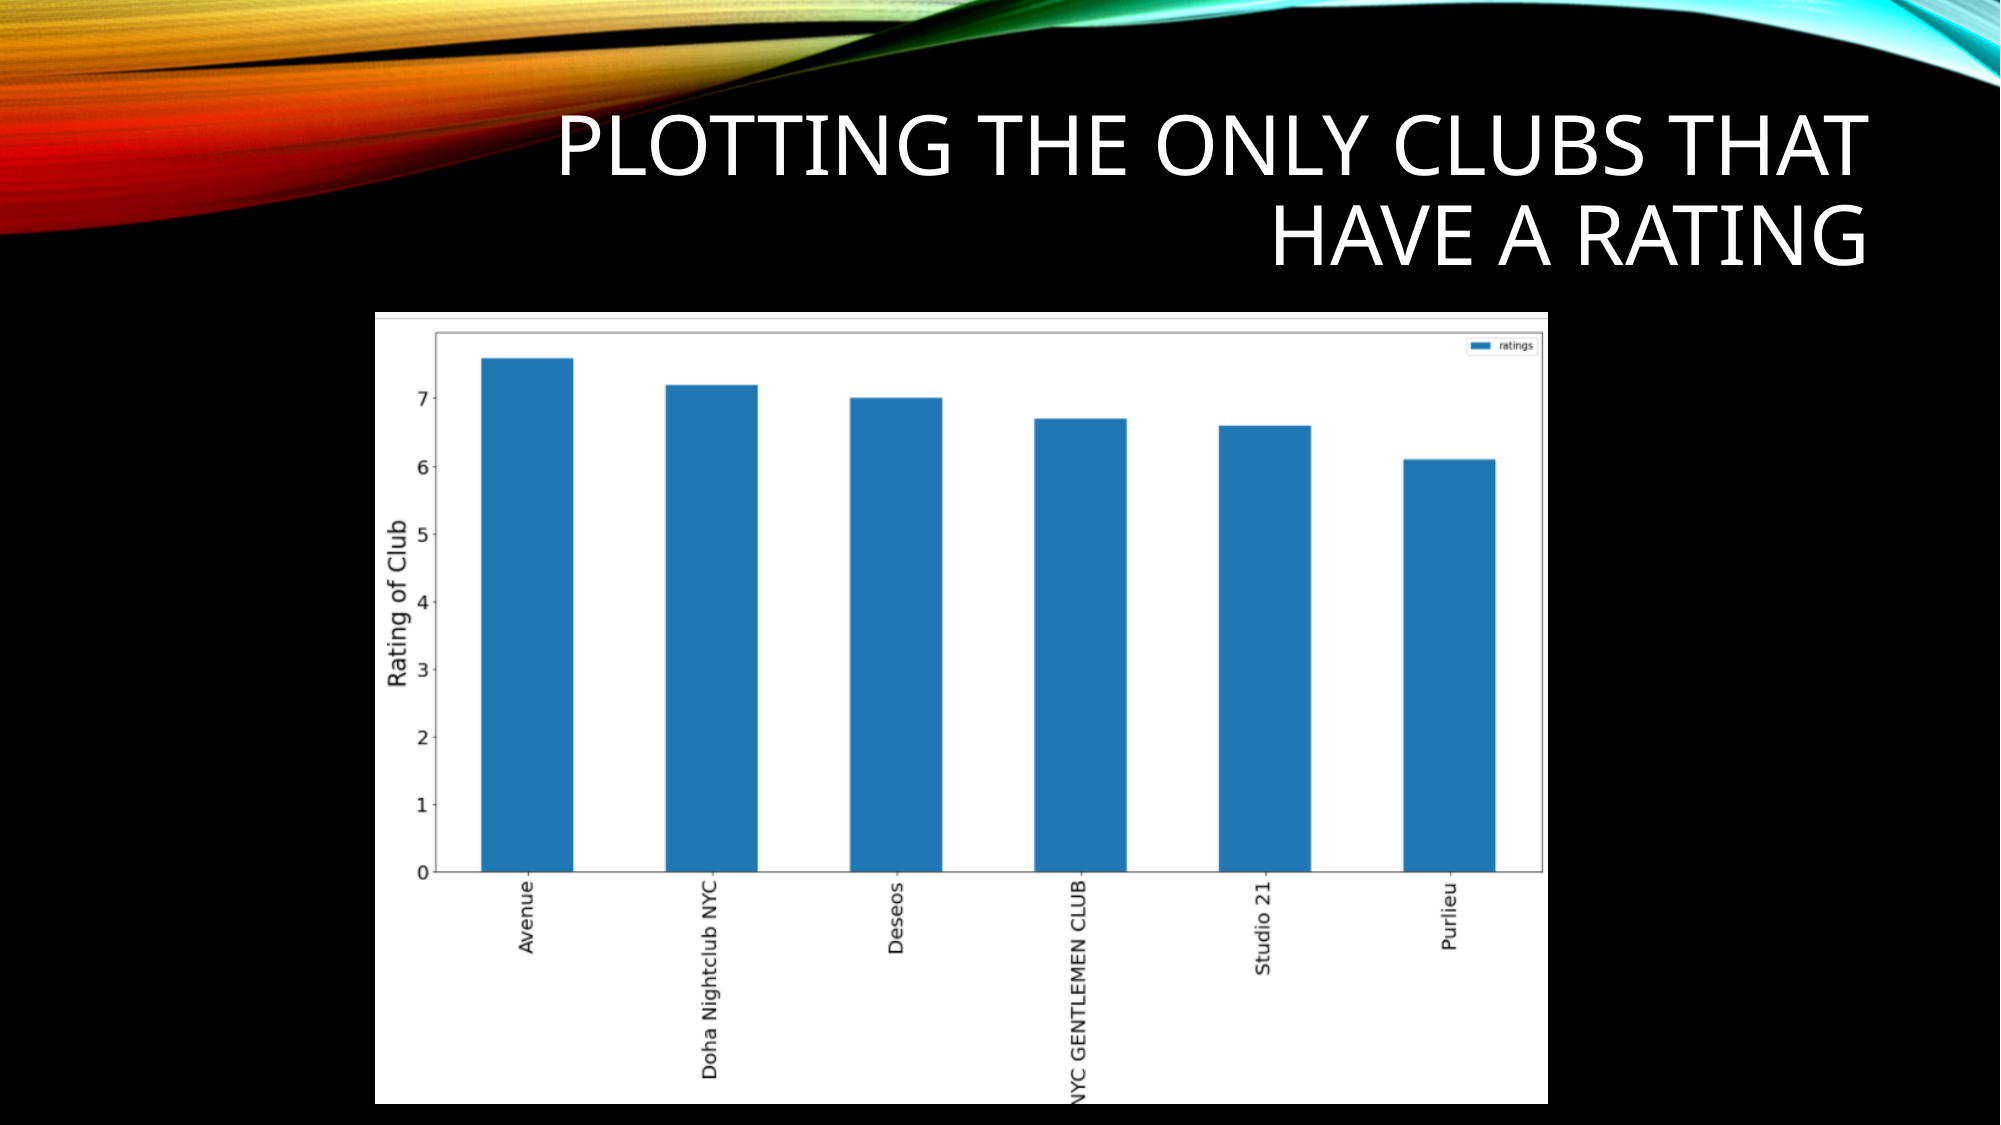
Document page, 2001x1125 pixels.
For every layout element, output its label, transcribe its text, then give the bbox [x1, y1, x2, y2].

picture [0, 0, 2000, 237]
title Plotting the Only clubs that have a Rating [473, 87, 1886, 300]
picture [375, 312, 1548, 1104]
